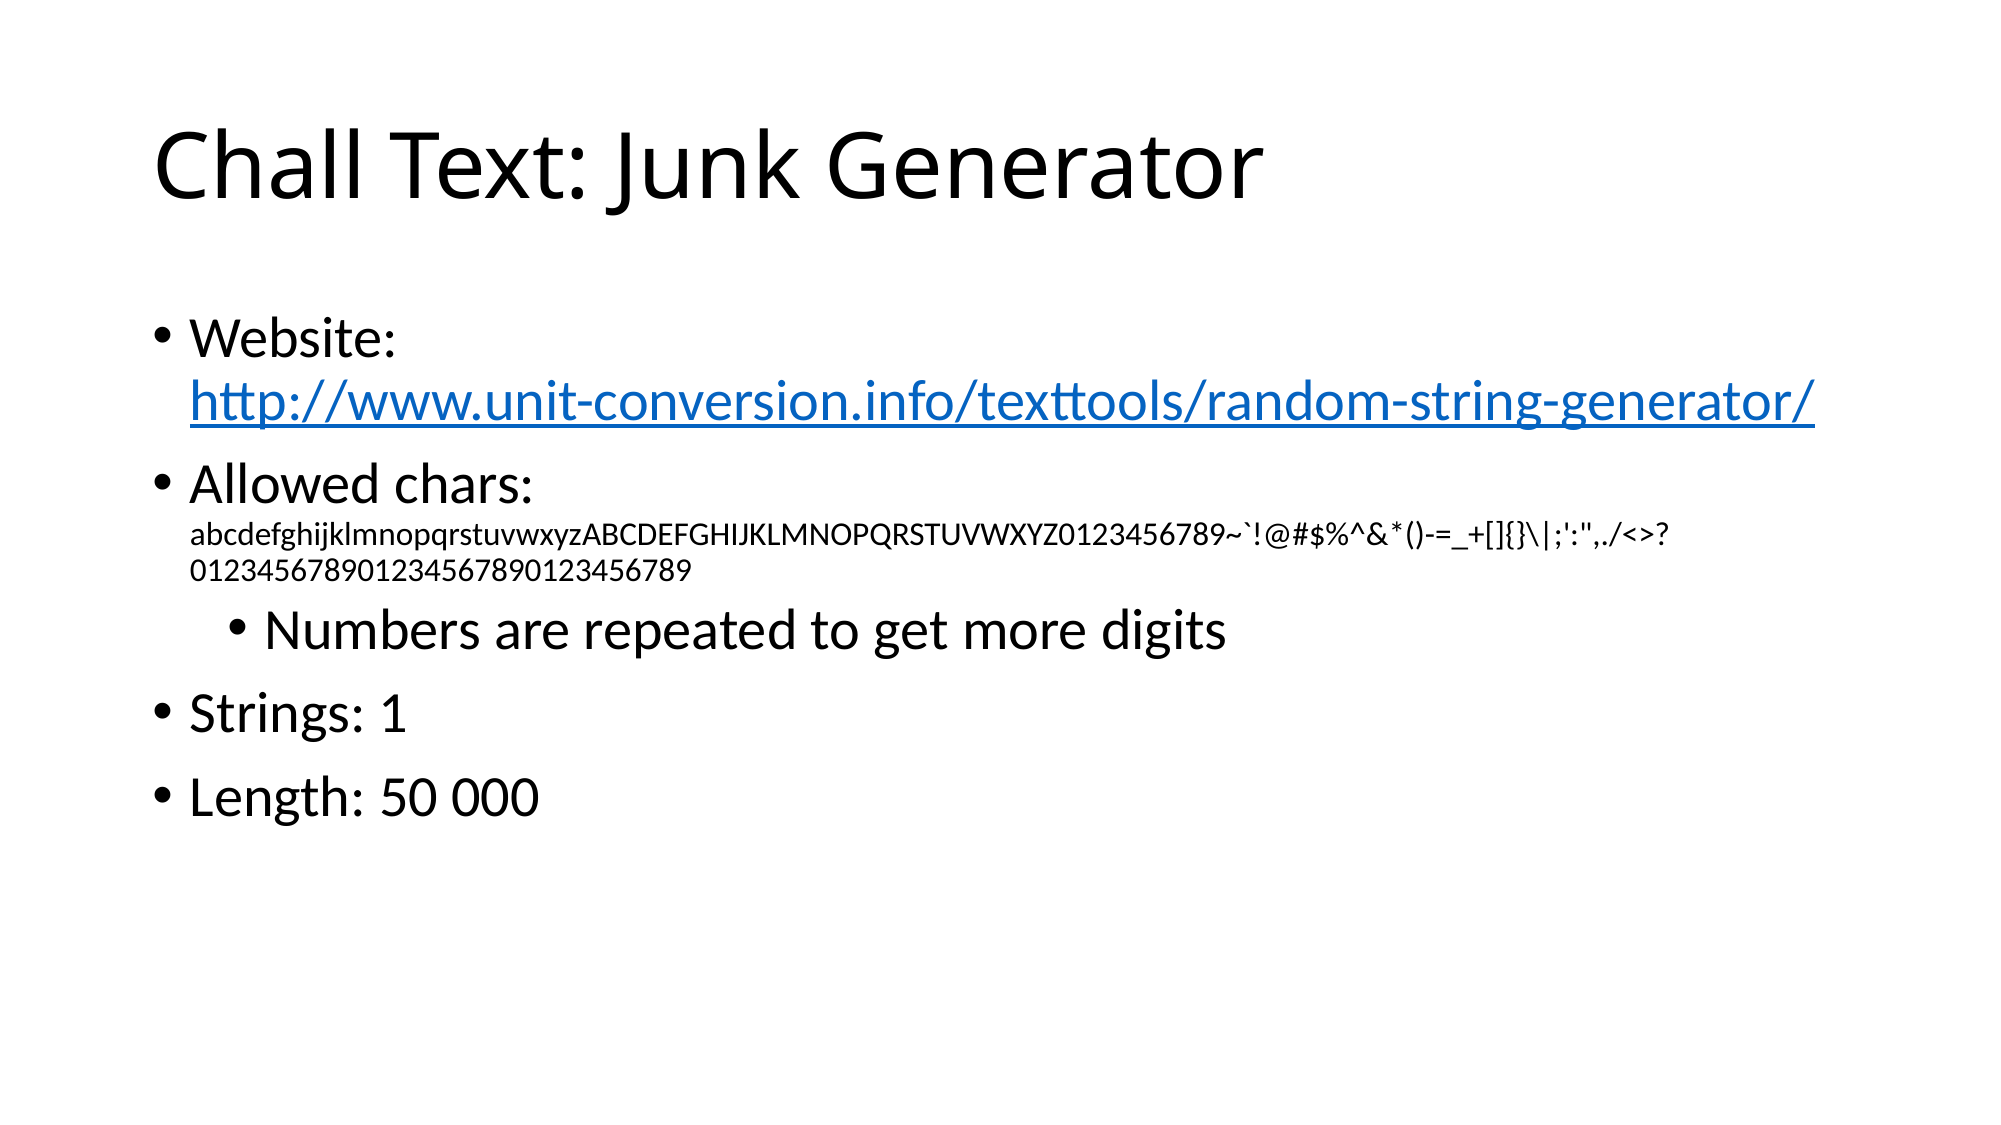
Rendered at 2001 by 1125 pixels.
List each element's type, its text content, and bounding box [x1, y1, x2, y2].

list Website: http://www.unit-conversion.info/texttools/random-string-generator/ Allowed chars: abcdefghijklmnopqrstuvwxyzABCDEFGHIJKLMNOPQRSTUVWXYZ0123456789~`!@#$%^&*()-=_+[]{}\|;':",./<>?012345678901234567890123456789 Numbers are repeated to get more digits Strings: 1 Length: 50 000 [137, 299, 1863, 1014]
title Chall Text: Junk Generator [137, 59, 1863, 278]
